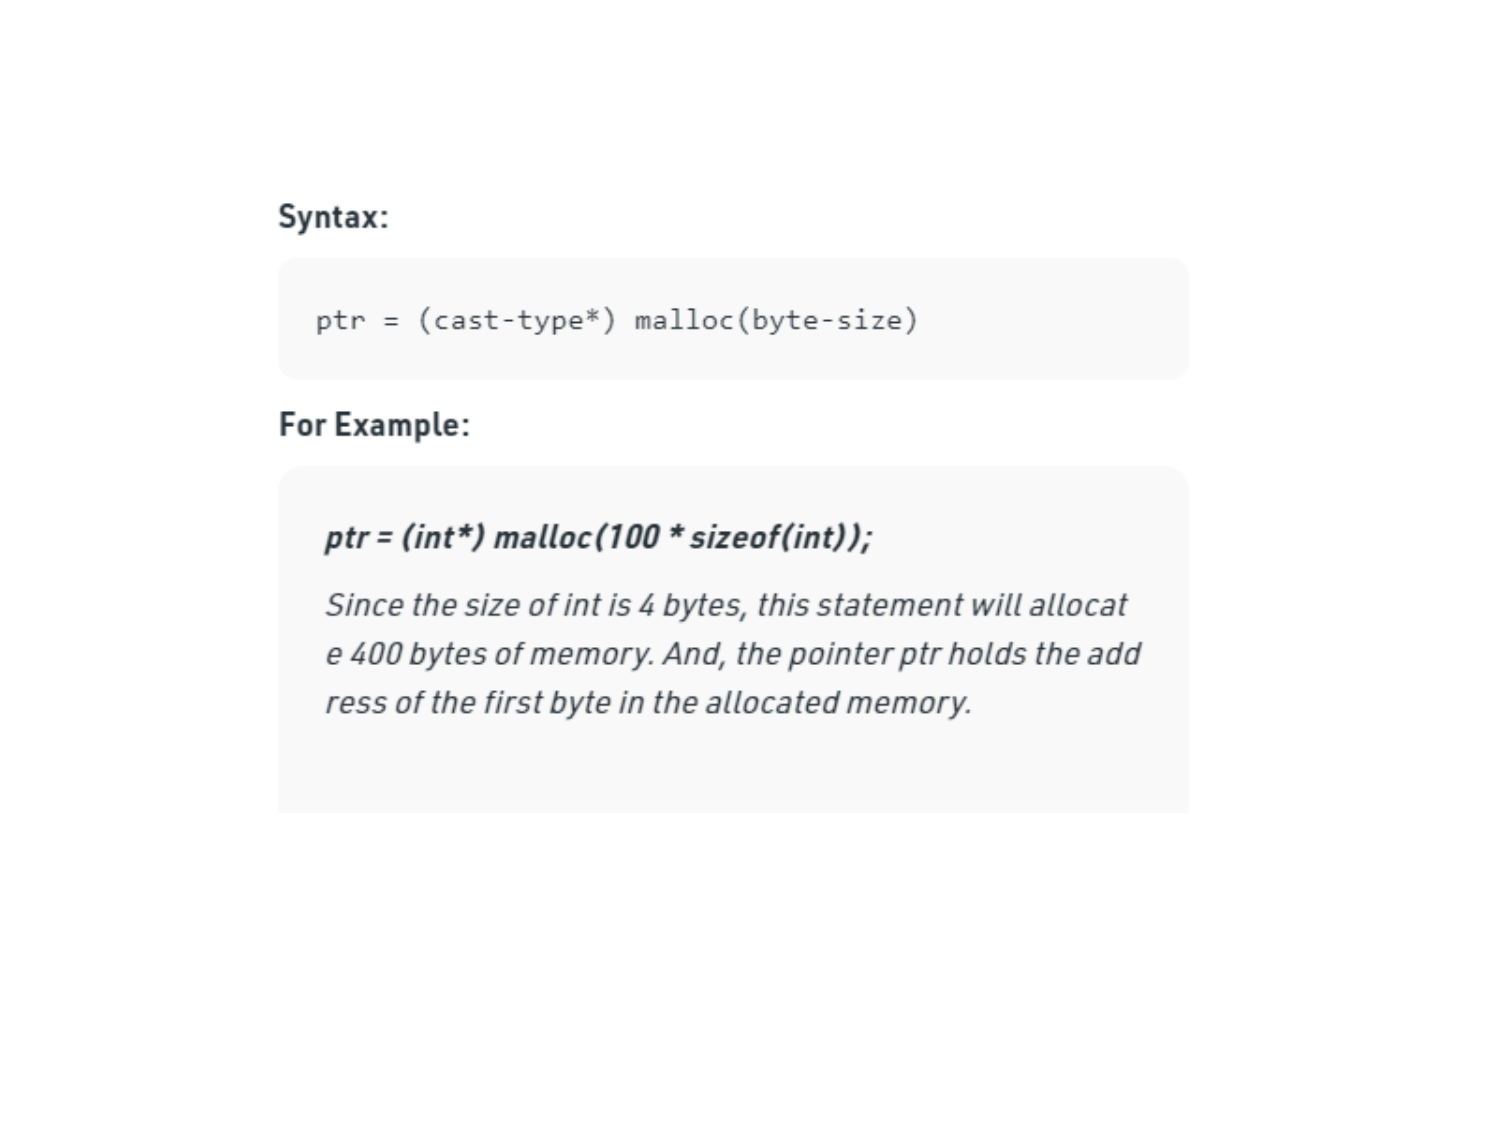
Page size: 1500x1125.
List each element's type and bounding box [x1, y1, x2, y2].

picture [262, 187, 1204, 813]
